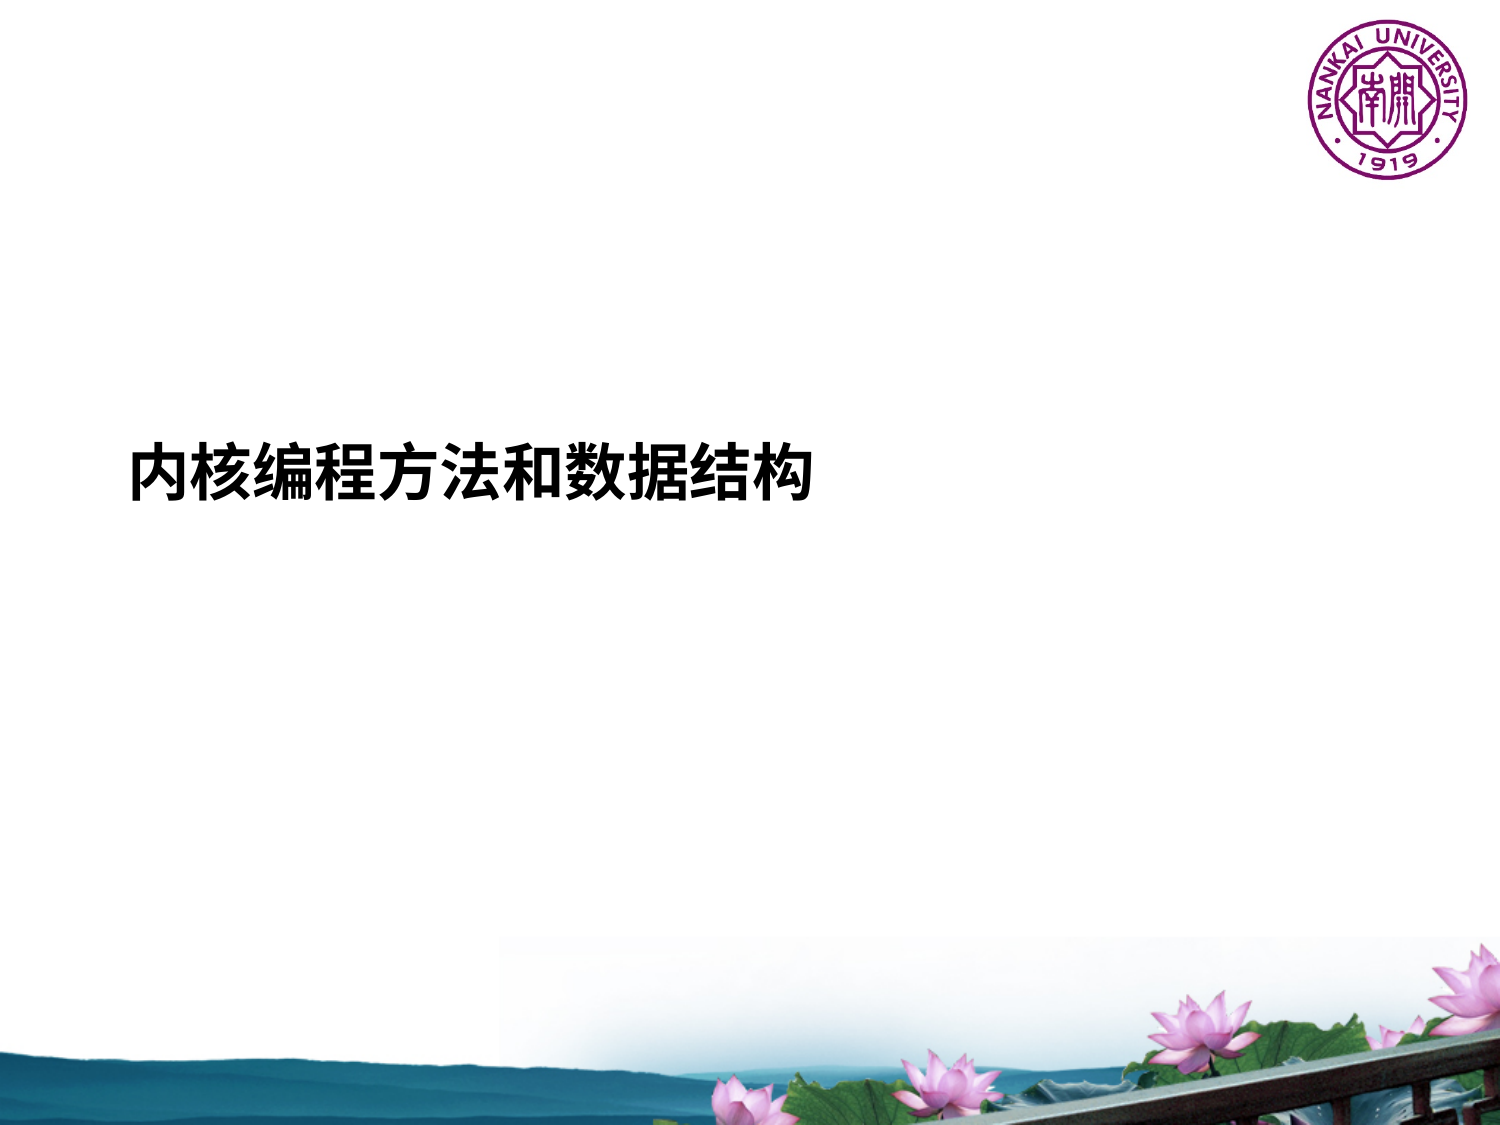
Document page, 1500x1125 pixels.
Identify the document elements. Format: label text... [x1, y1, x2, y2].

picture [0, 0, 1500, 1125]
title 内核编程方法和数据结构 [112, 349, 1388, 591]
